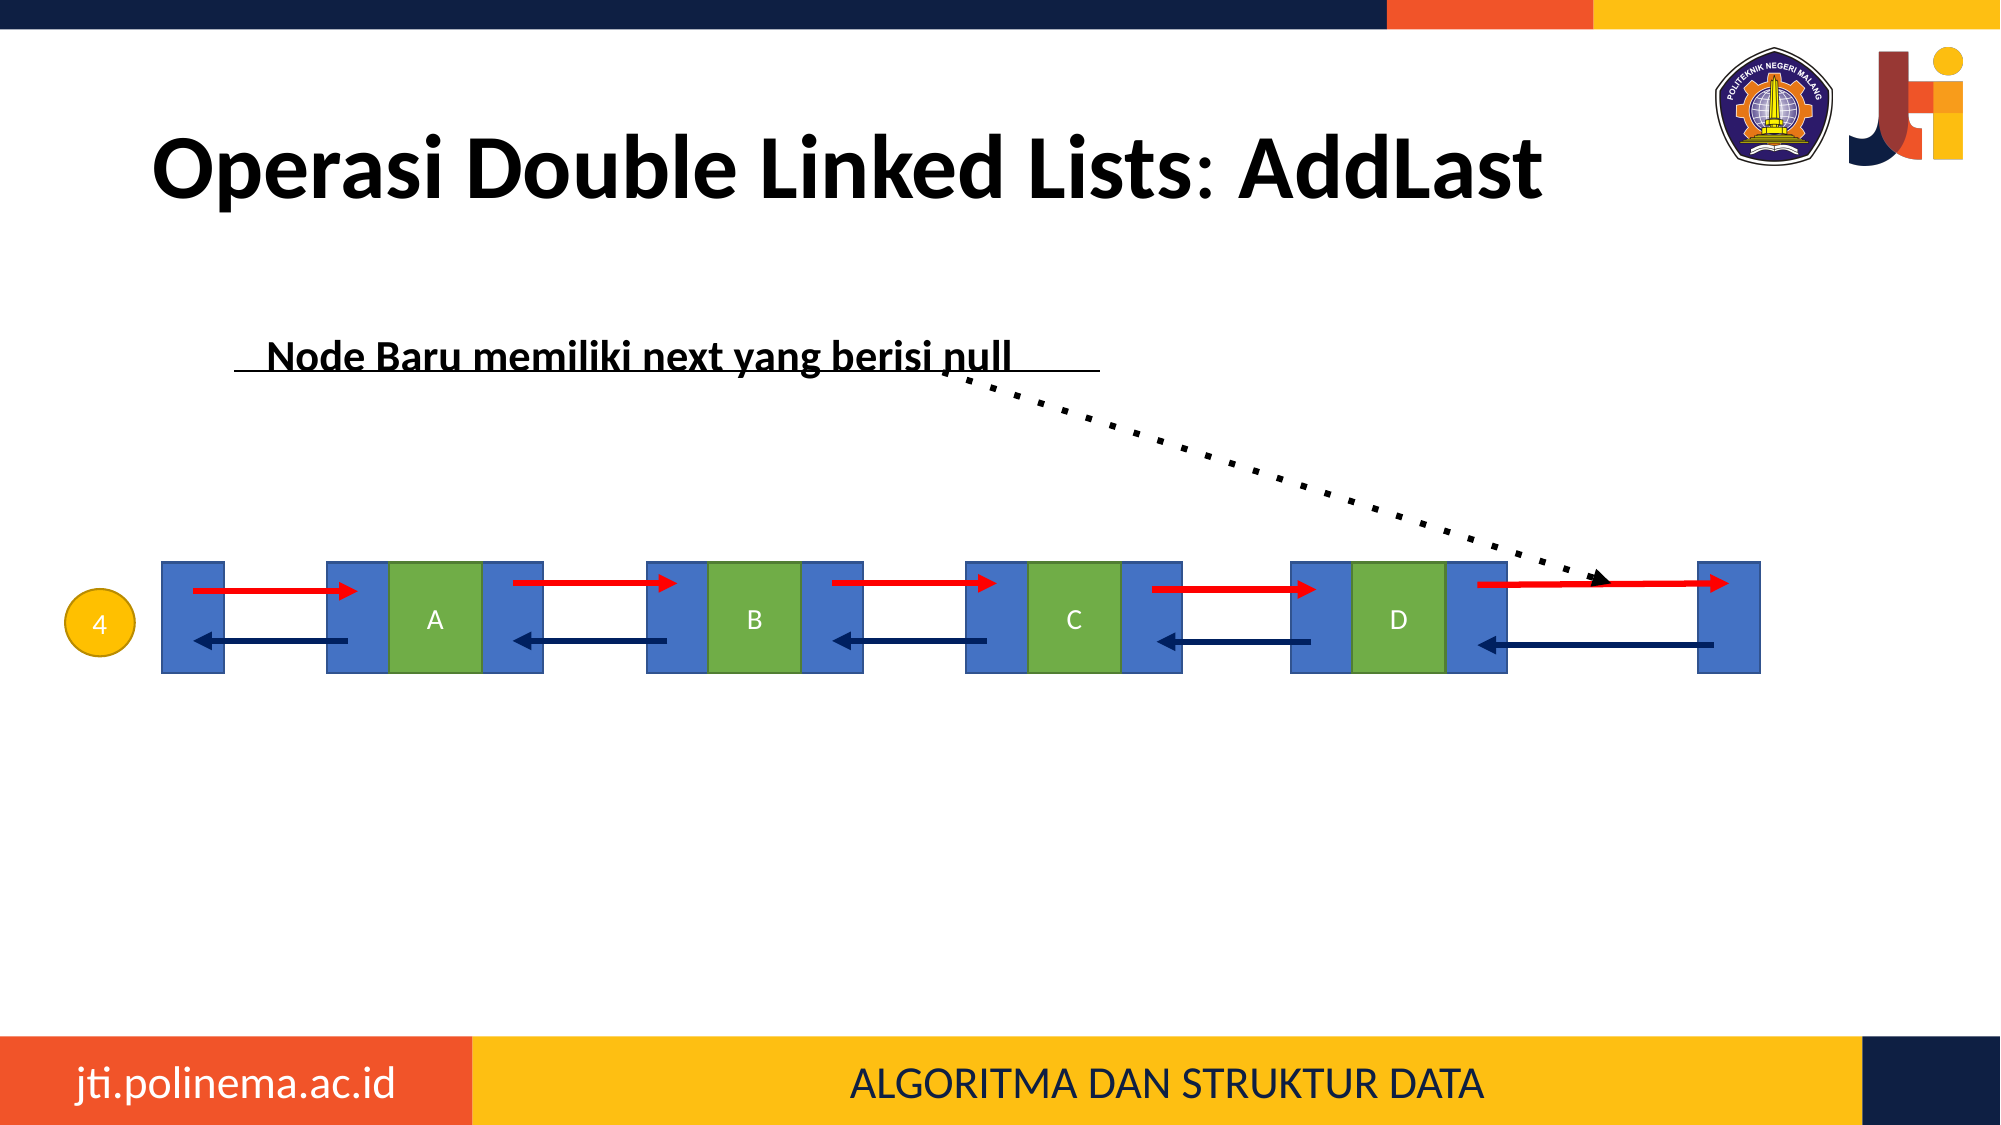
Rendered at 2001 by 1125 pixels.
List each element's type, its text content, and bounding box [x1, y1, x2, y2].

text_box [965, 593, 1183, 674]
picture [1849, 47, 1963, 166]
text_box 4 [65, 589, 135, 657]
picture [1715, 47, 1833, 59]
text_box [1698, 562, 1760, 674]
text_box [646, 562, 864, 674]
text_box [162, 562, 224, 674]
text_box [942, 372, 1612, 584]
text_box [326, 562, 544, 674]
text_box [1290, 593, 1508, 674]
list Node Baru memiliki next yang berisi null [157, 255, 1843, 1011]
title Operasi Double Linked Lists: AddLast [137, 59, 1863, 278]
